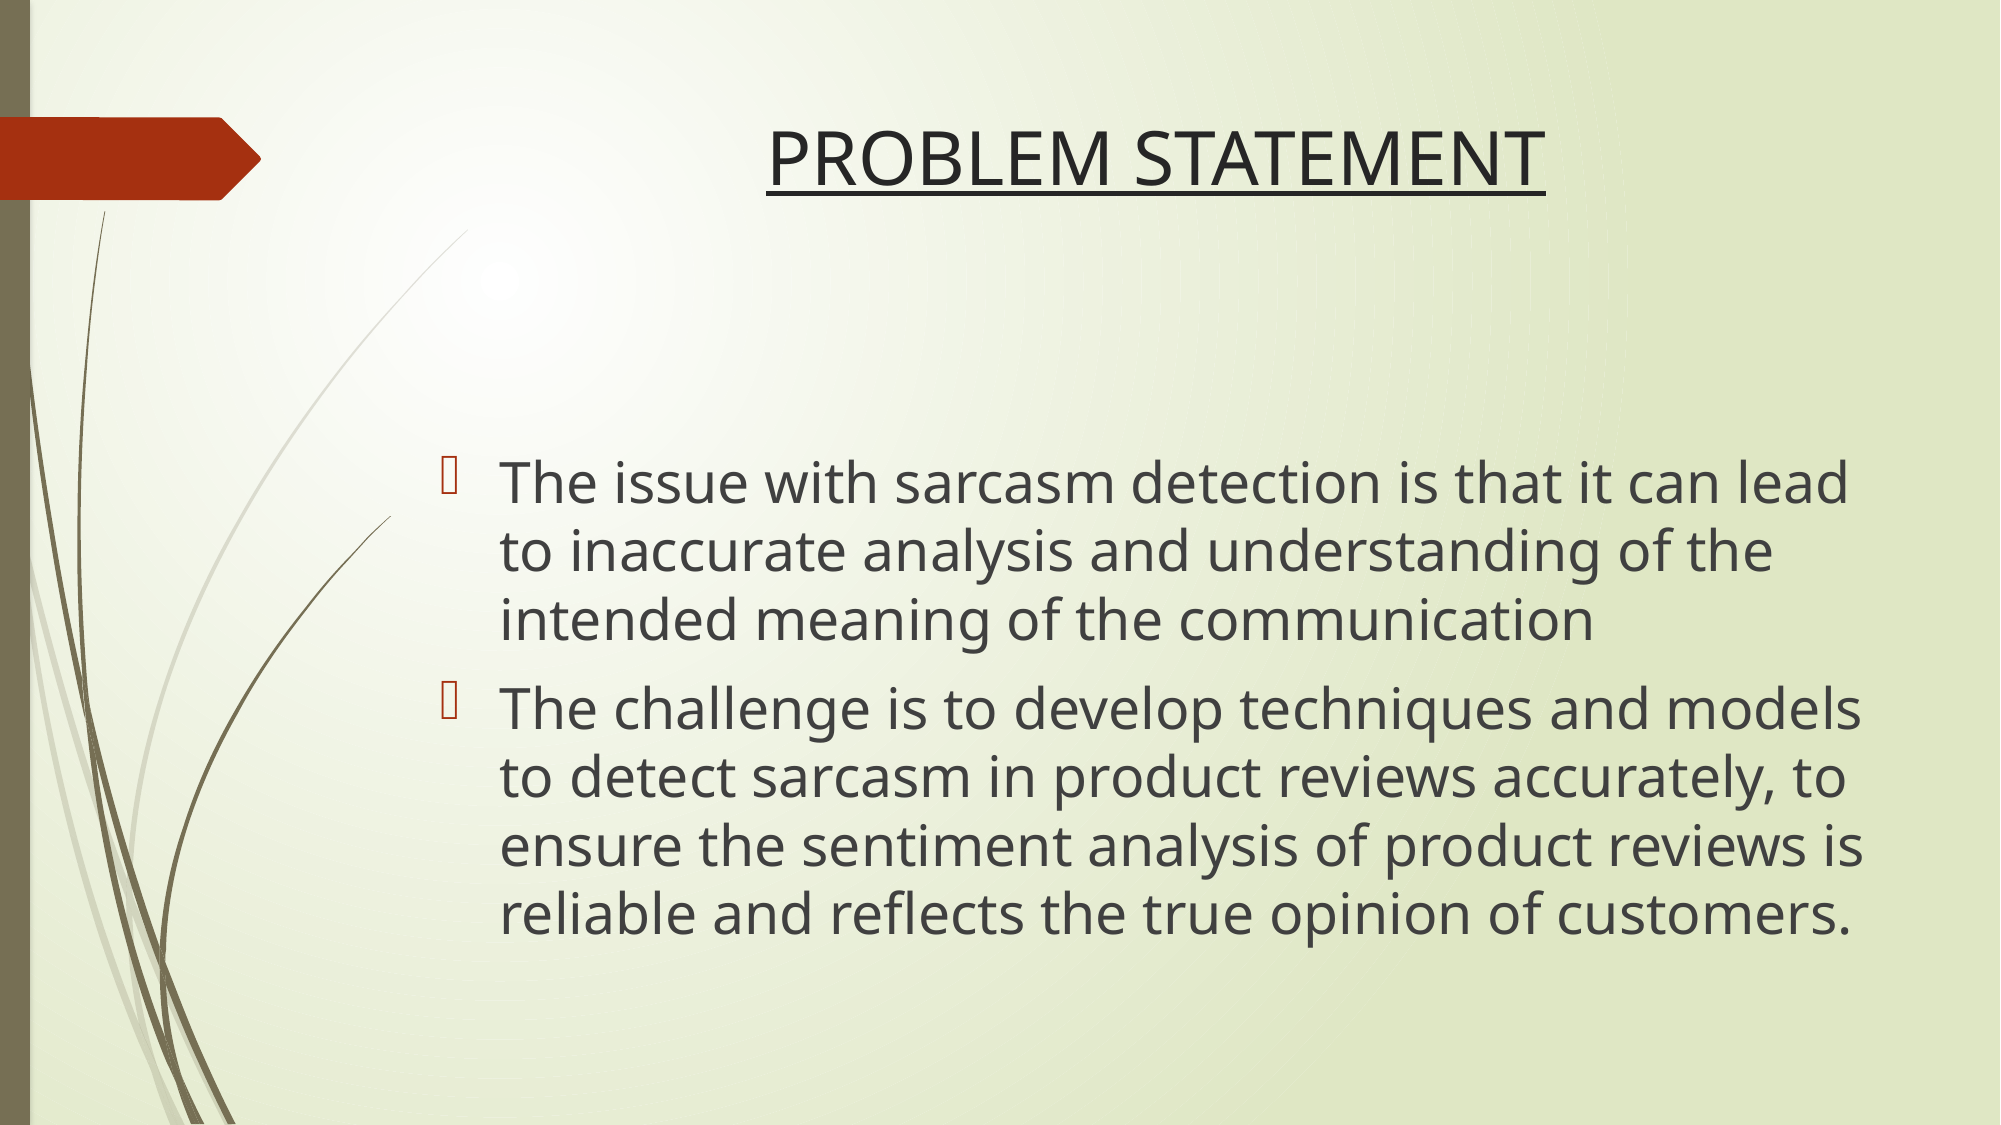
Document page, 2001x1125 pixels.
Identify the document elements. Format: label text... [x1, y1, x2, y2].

list The issue with sarcasm detection is that it can lead to inaccurate analysis and understanding of the intended meaning of the communication The challenge is to develop techniques and models to detect sarcasm in product reviews accurately, to ensure the sentiment analysis of product reviews is reliable and reflects the true opinion of customers. [424, 350, 1888, 970]
title PROBLEM STATEMENT [425, 102, 1888, 313]
